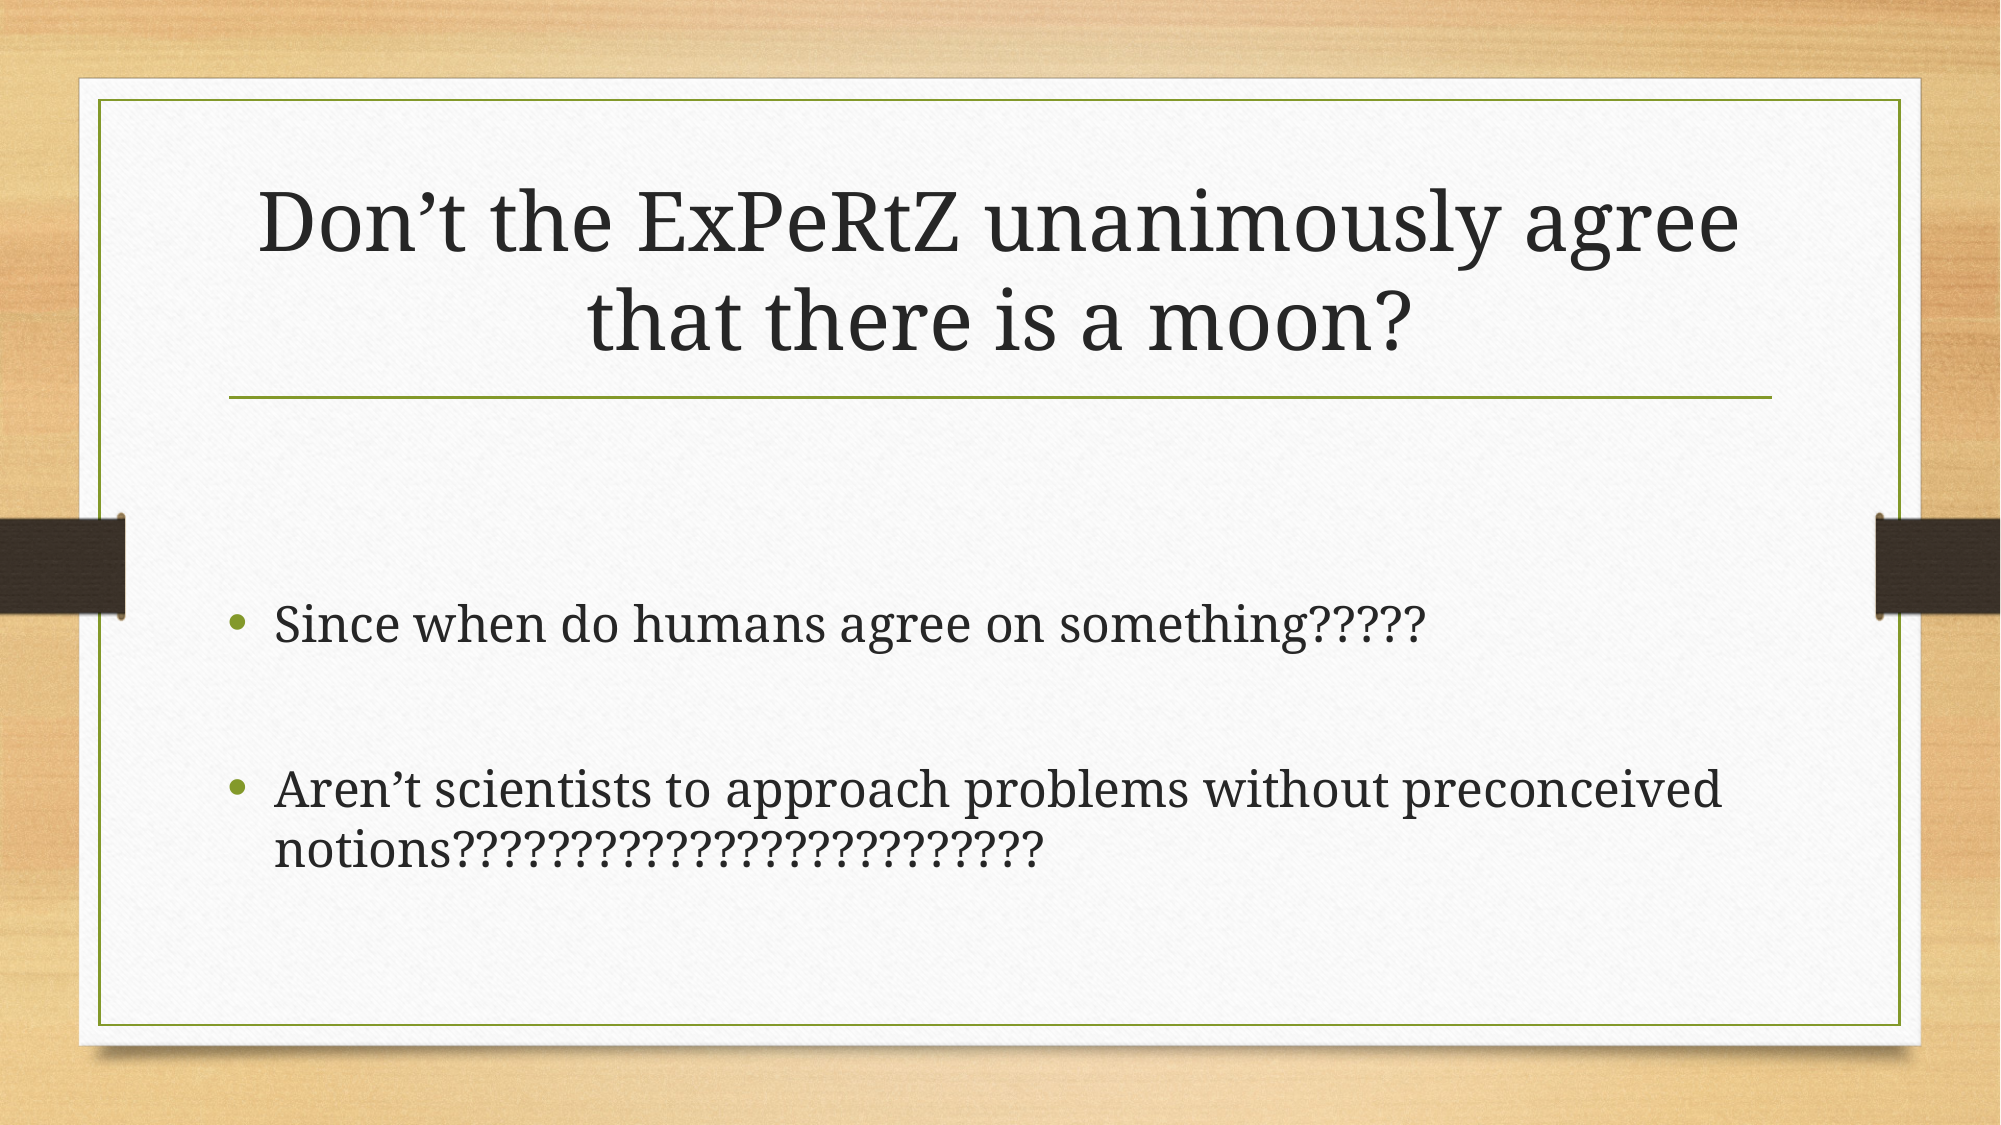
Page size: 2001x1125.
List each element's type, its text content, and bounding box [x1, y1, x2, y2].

picture [0, 0, 2001, 1125]
title Don’t the ExPeRtZ unanimously agree that there is a moon? [212, 161, 1788, 375]
list Since when do humans agree on something????? Aren’t scientists to approach problems without preconceived notions????????????????????????? [212, 419, 1788, 964]
